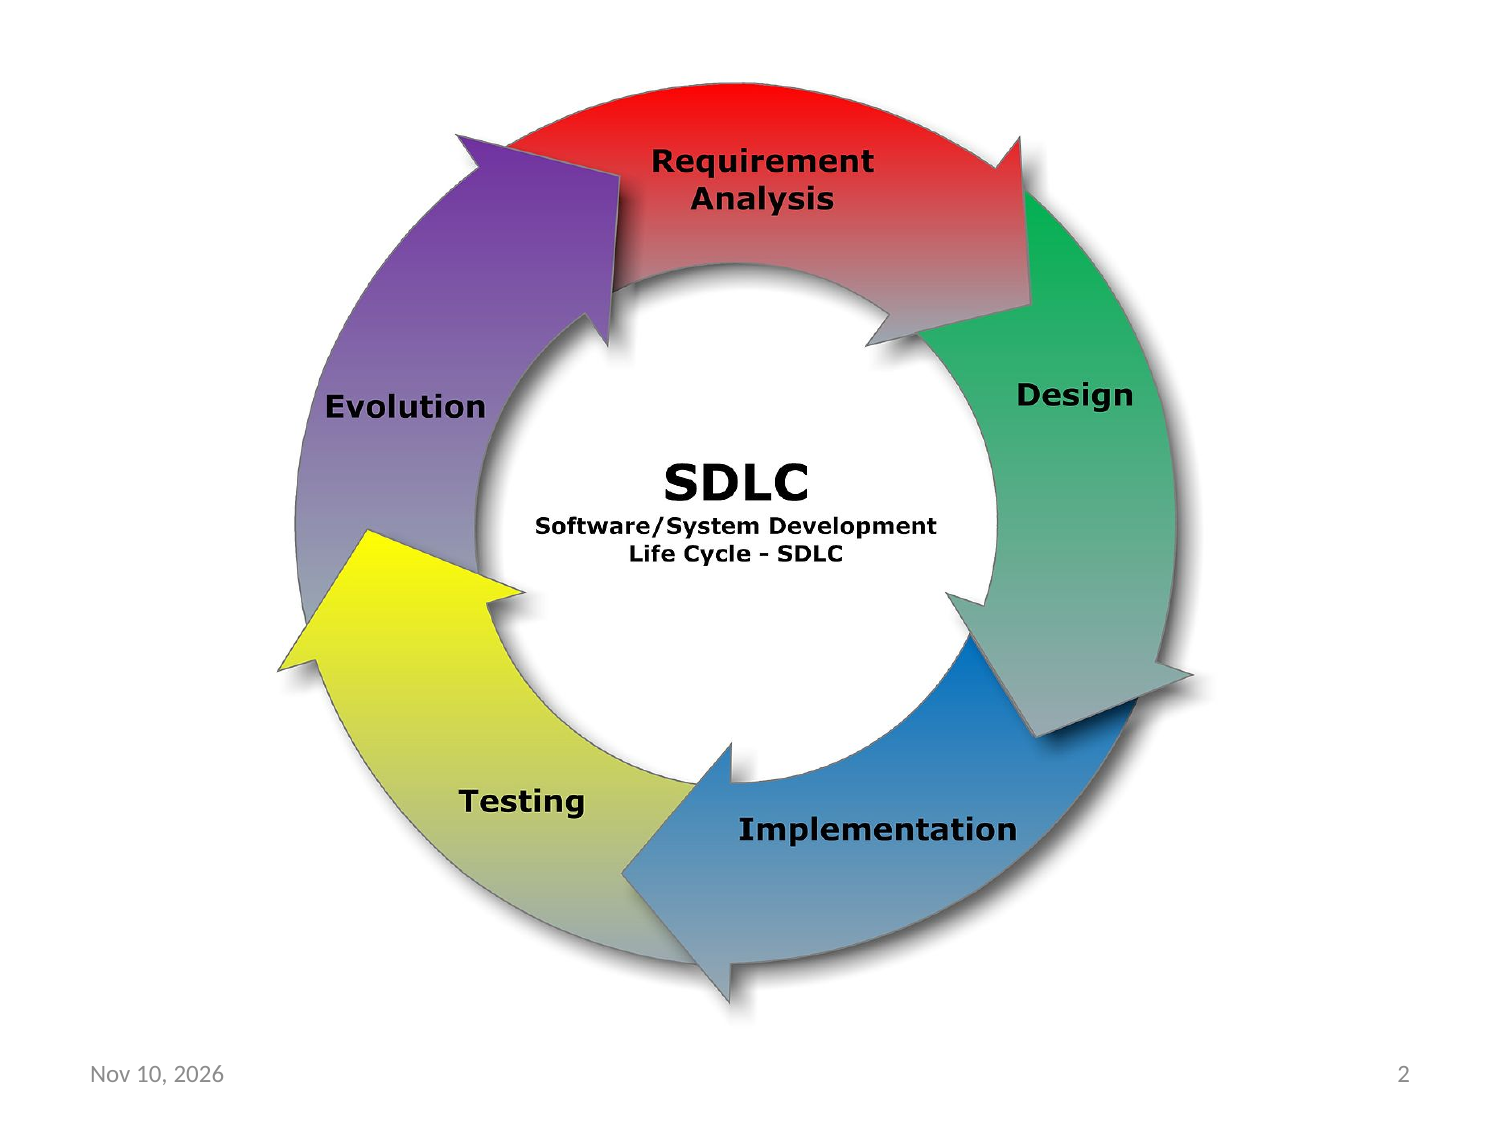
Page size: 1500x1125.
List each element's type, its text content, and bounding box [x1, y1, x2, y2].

slide_number 20-Feb-16 [75, 1042, 425, 1103]
slide_number 2 [1074, 1042, 1425, 1103]
picture [269, 74, 1227, 1037]
